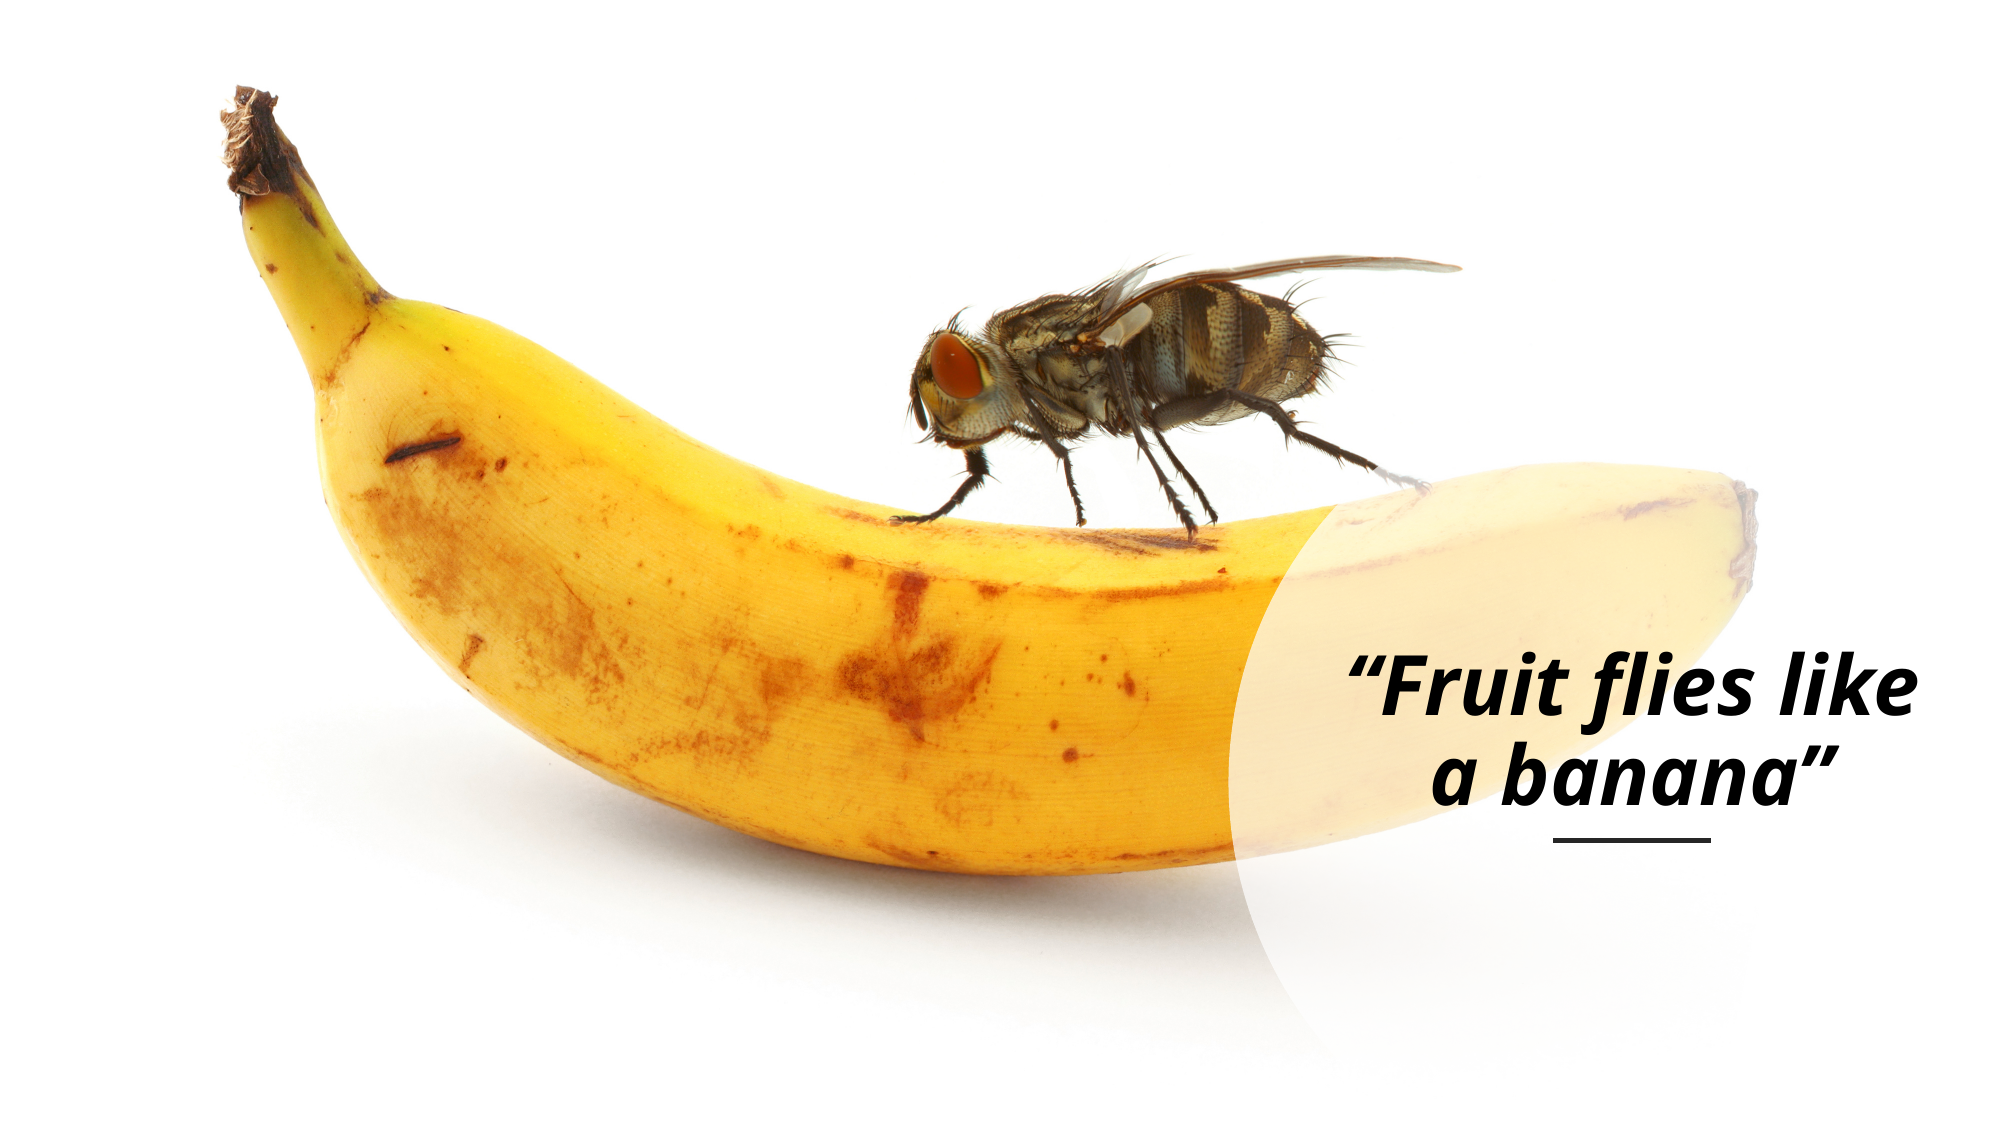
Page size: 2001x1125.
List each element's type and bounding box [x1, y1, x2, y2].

list [0, 0, 2000, 1125]
